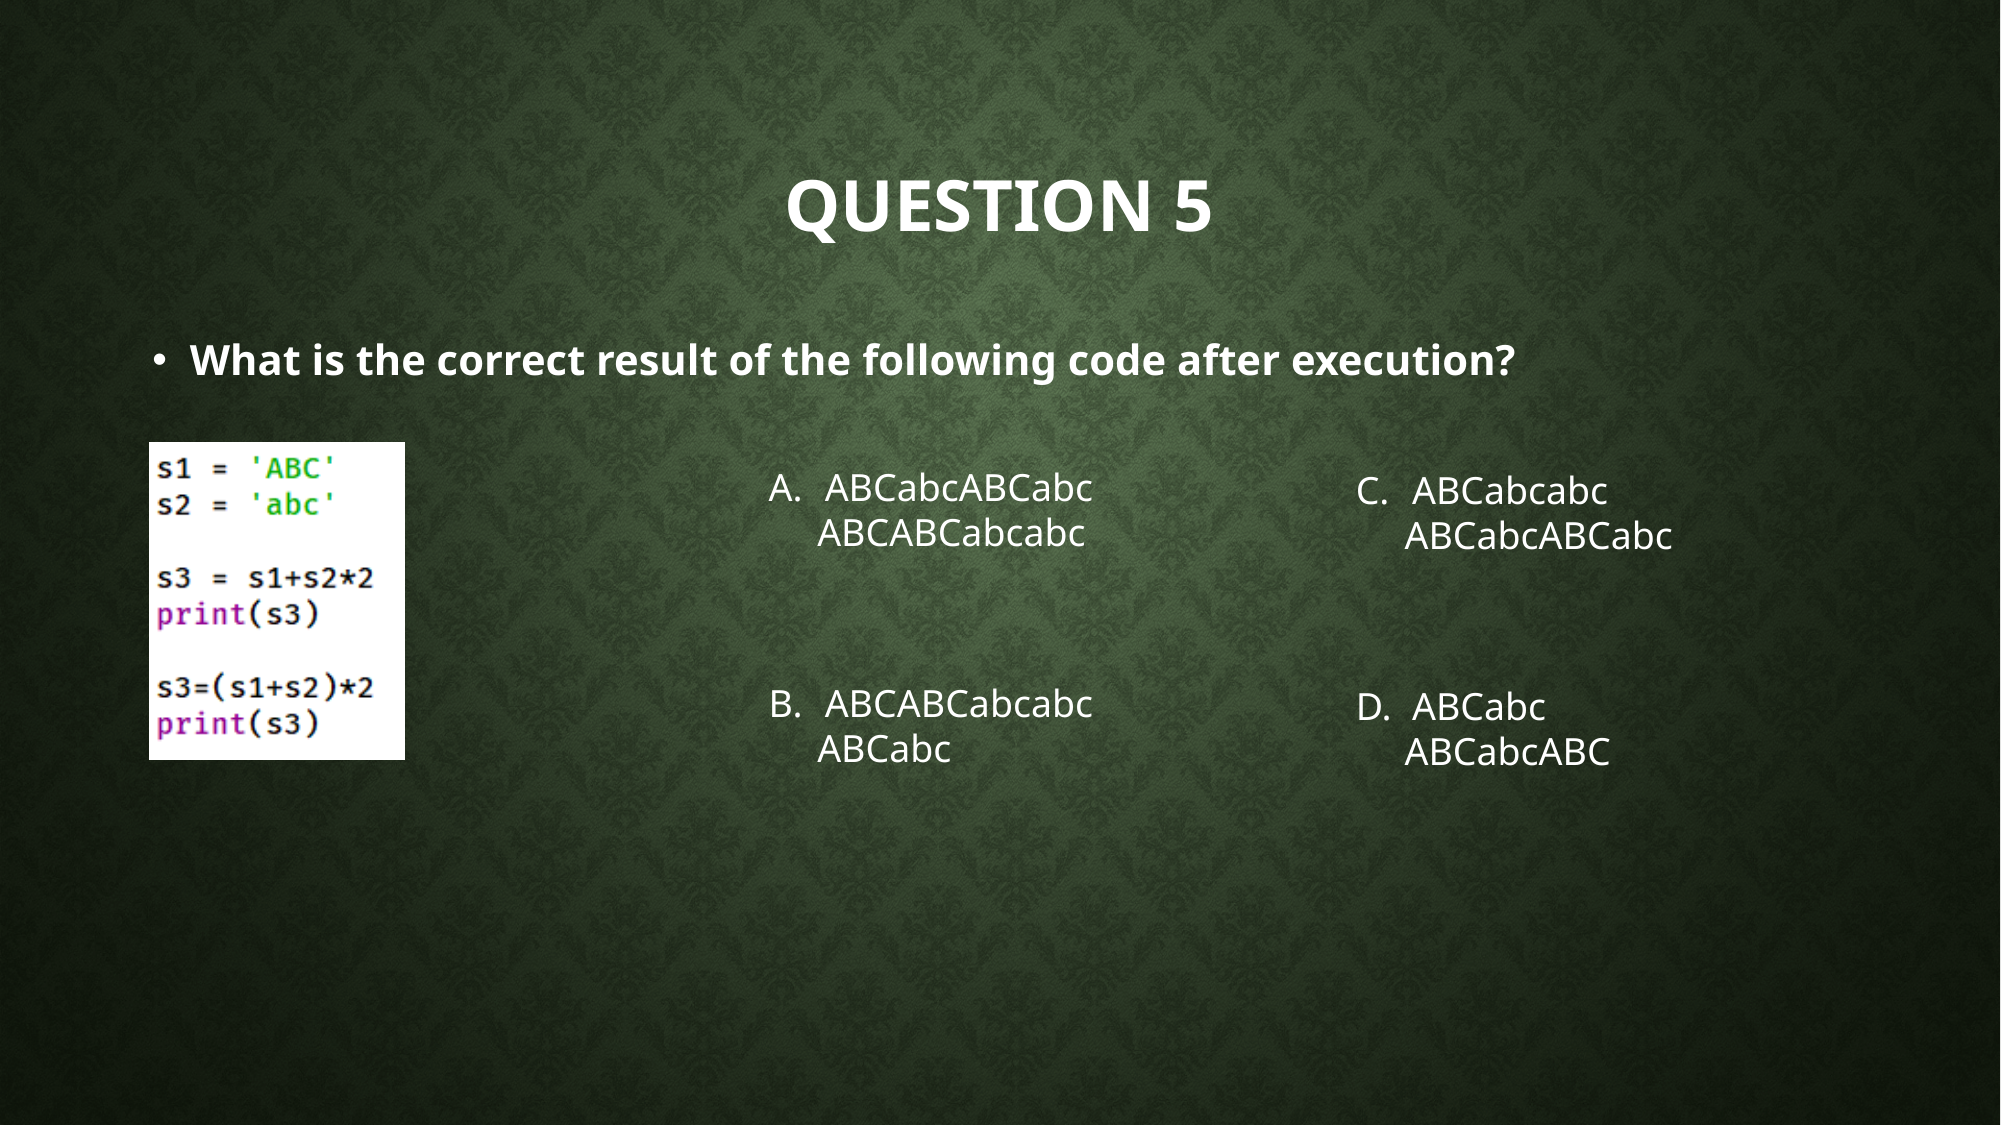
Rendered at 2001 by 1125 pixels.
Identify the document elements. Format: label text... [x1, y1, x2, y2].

text_box ABCabc ABCabcABC [1341, 675, 1824, 780]
text_box ABCabcabc ABCabcABCabc [1341, 459, 1824, 565]
text_box ABCabcABCabc ABCABCabcabc [753, 457, 1109, 562]
title Question 5 [149, 99, 1849, 316]
list What is the correct result of the following code after execution? [137, 316, 1863, 459]
picture [149, 442, 405, 760]
text_box ABCABCabcabc ABCabc [753, 672, 1109, 777]
